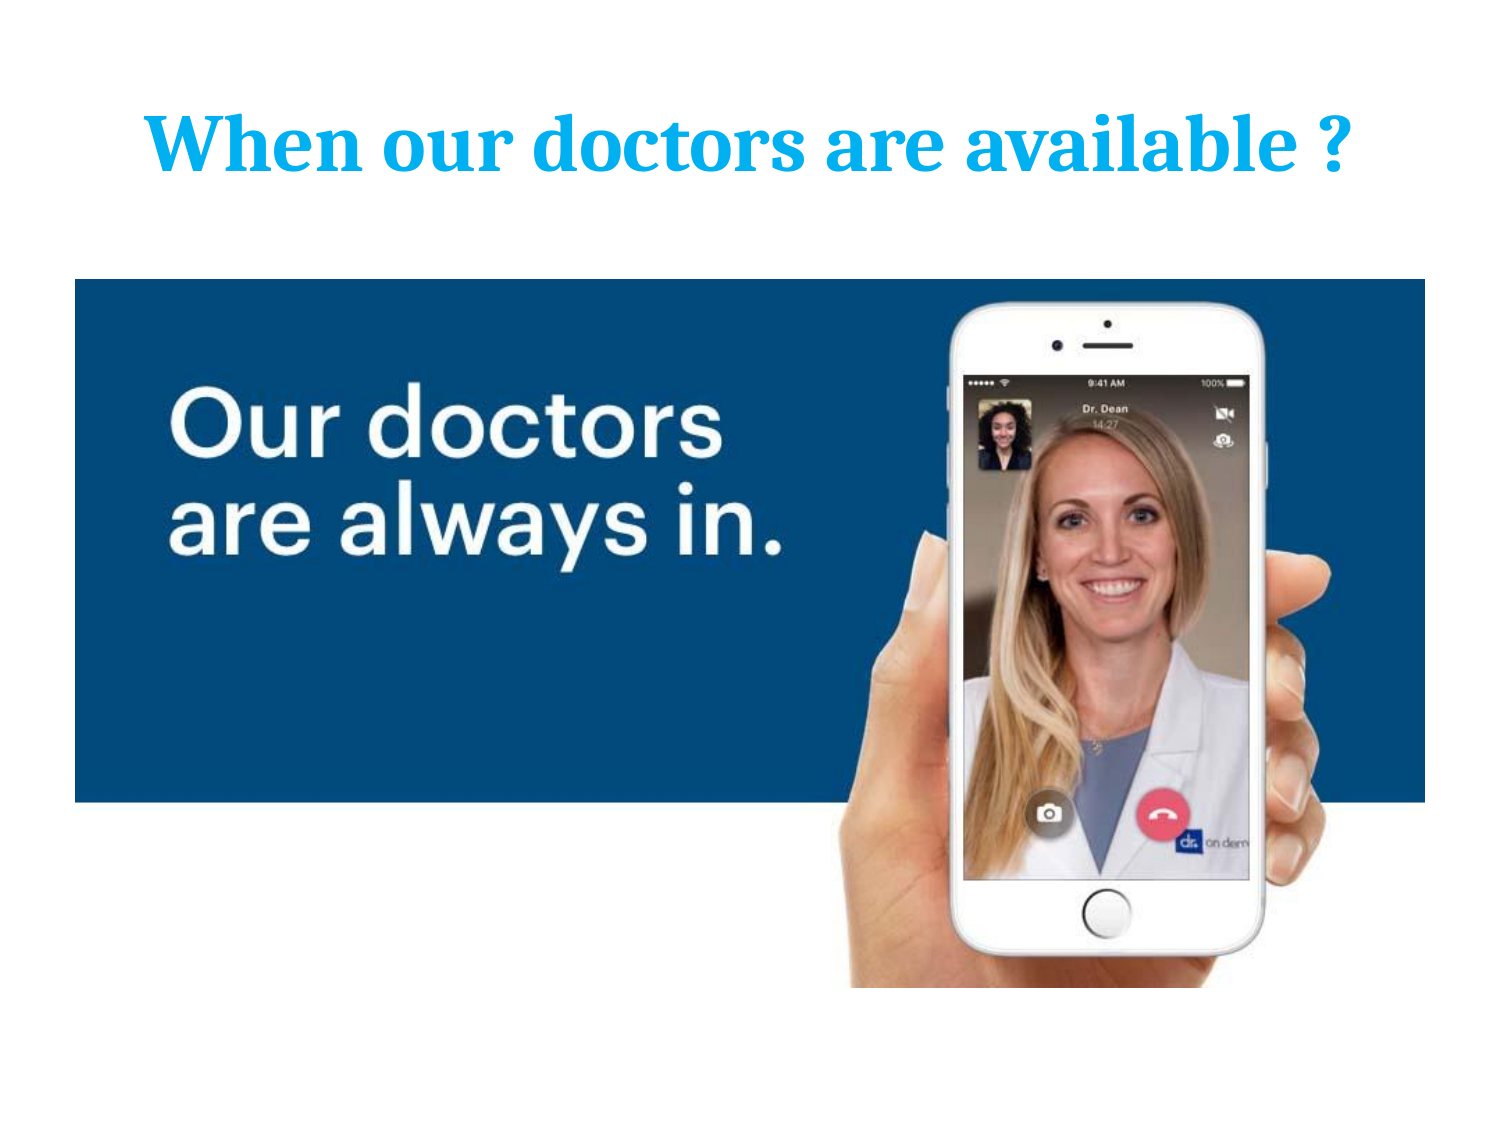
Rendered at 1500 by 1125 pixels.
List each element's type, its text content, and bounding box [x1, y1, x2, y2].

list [74, 279, 1426, 988]
title When our doctors are available ? [75, 45, 1425, 233]
